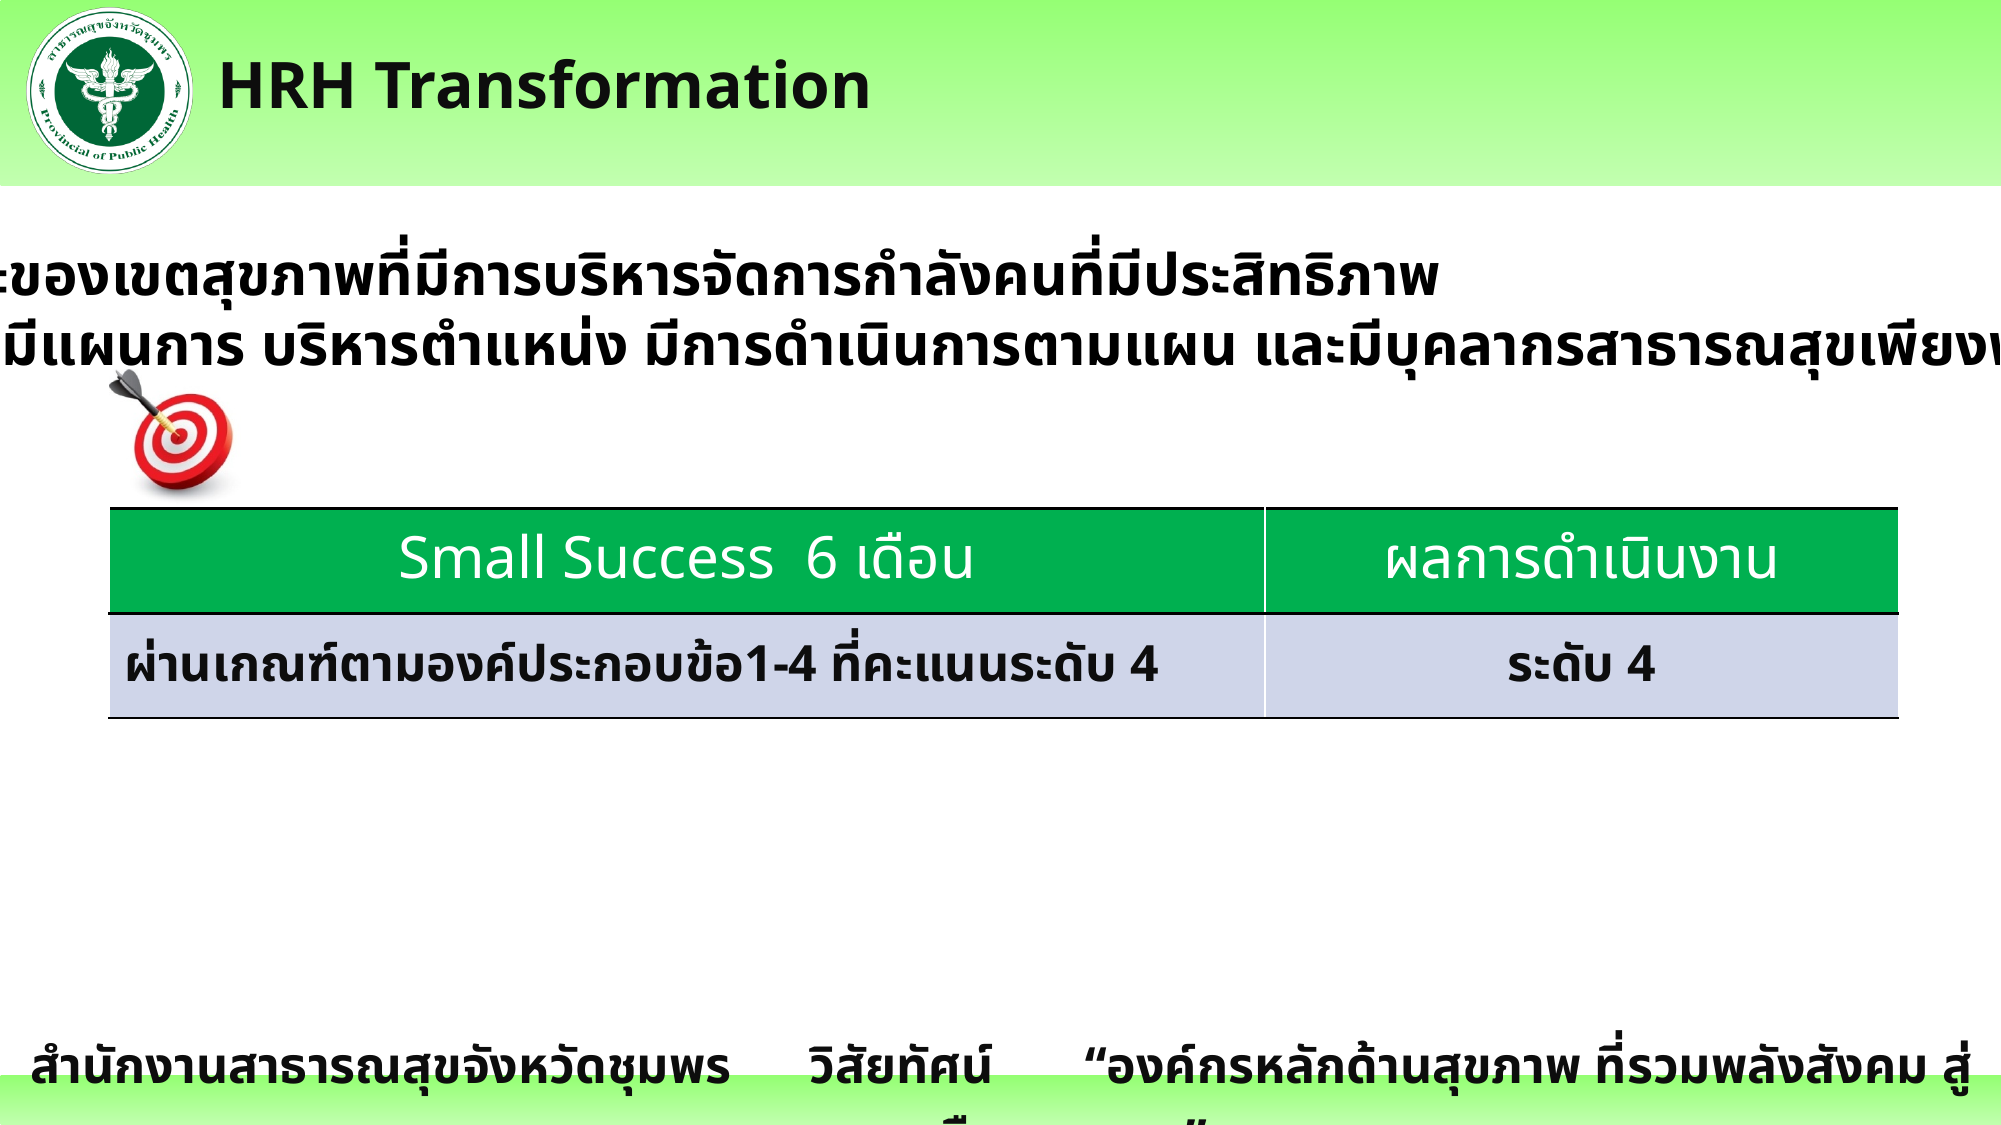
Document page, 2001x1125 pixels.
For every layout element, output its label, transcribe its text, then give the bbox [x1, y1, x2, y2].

table_cell ระดับ 4 [1266, 615, 1898, 717]
picture [26, 7, 193, 174]
table_cell ผ่านเกณฑ์ตามองค์ประกอบข้อ1-4 ที่คะแนนระดับ 4 [110, 615, 1264, 717]
text_box [0, 0, 2000, 186]
title HRH Transformation [202, 26, 1033, 149]
table_header Small Success 6 เดือน [110, 510, 1264, 612]
picture [109, 369, 245, 505]
text_box สำนักงานสาธารณสุขจังหวัดชุมพร วิสัยทัศน์ “องค์กรหลักด้านสุขภาพ ที่รวมพลังสังคม สู่ชุมพรเมืองสุขภาวะ” [0, 1075, 2000, 1125]
text_box 5. ร้อยละของเขตสุขภาพที่มีการบริหารจัดการกำลังคนที่มีประสิทธิภาพ (มีข้อมูล มีแผนการ บริหารตำแหน่ง มีการดำเนินการตามแผน และมีบุคลากรสาธารณสุขเพียงพอ) >= 71 % [0, 230, 2000, 385]
table_header ผลการดำเนินงาน [1266, 510, 1898, 612]
